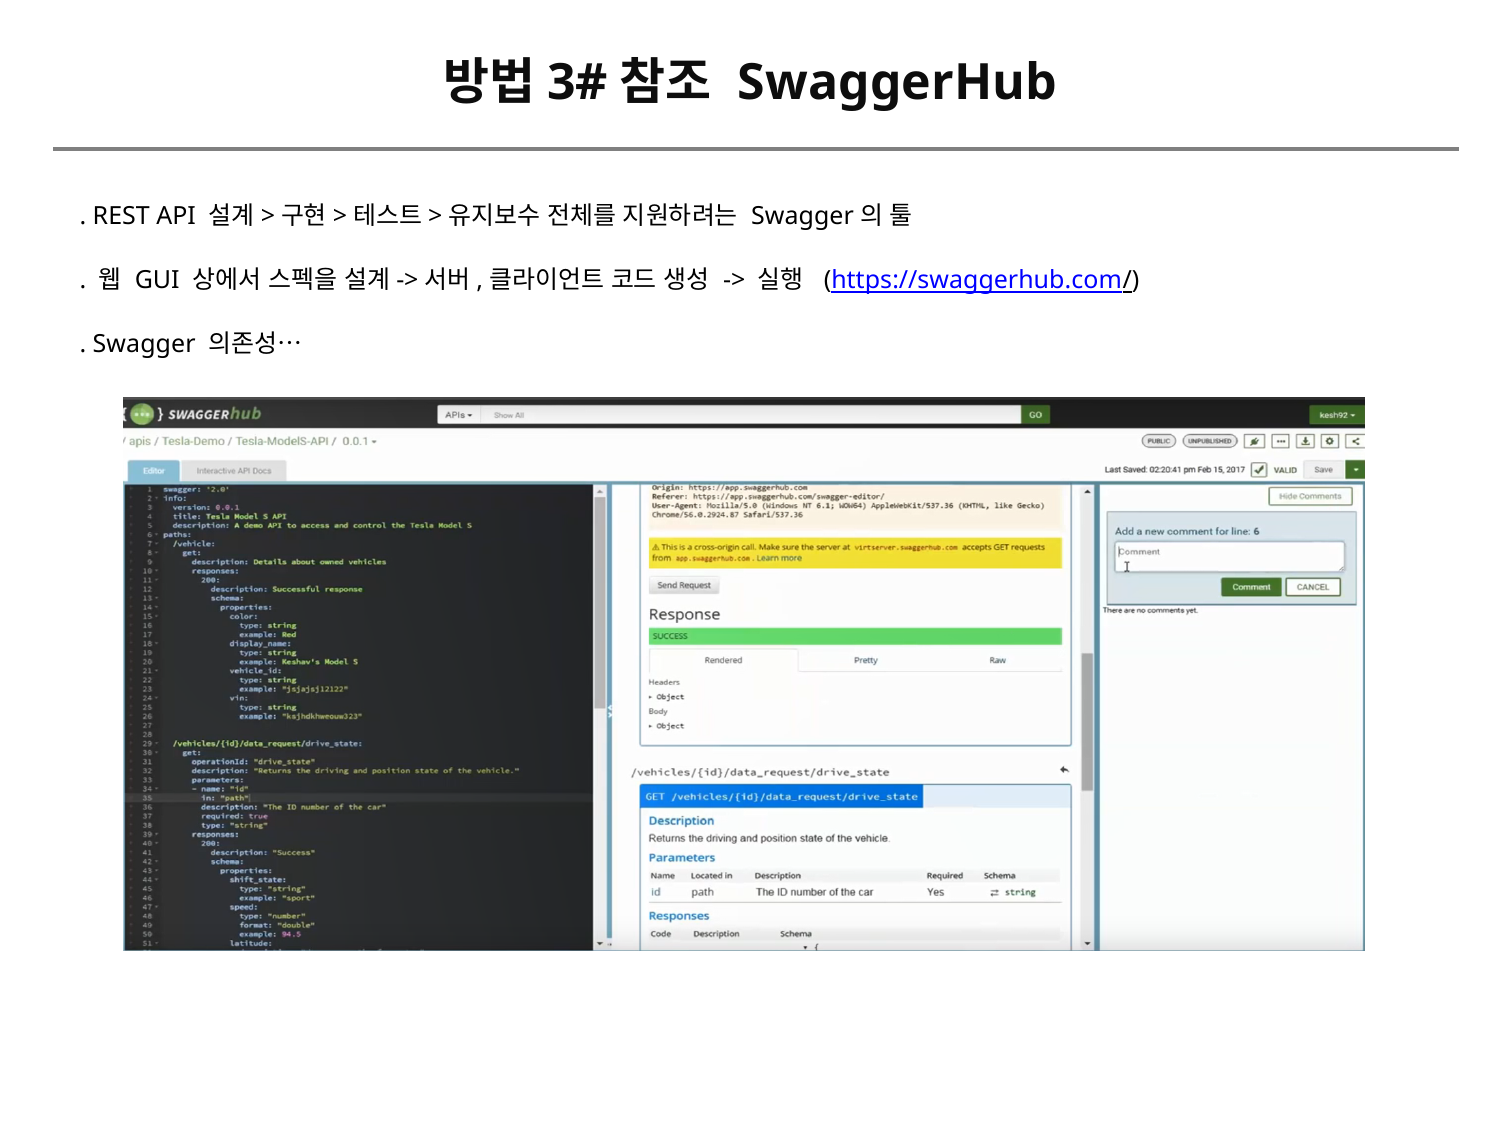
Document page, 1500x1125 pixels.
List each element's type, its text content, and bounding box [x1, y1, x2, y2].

text_box 방법3#참조 SwaggerHub [0, 0, 1500, 149]
picture [123, 396, 1365, 951]
text_box . REST API 설계>구현>테스트>유지보수 전체를 지원하려는 Swagger의 툴 . 웹 GUI 상에서 스펙을 설계->서버,클라이언트 코드 생성 -> 실행 (https://swaggerhub.com/) . Swagger 의존성… [64, 162, 1365, 366]
